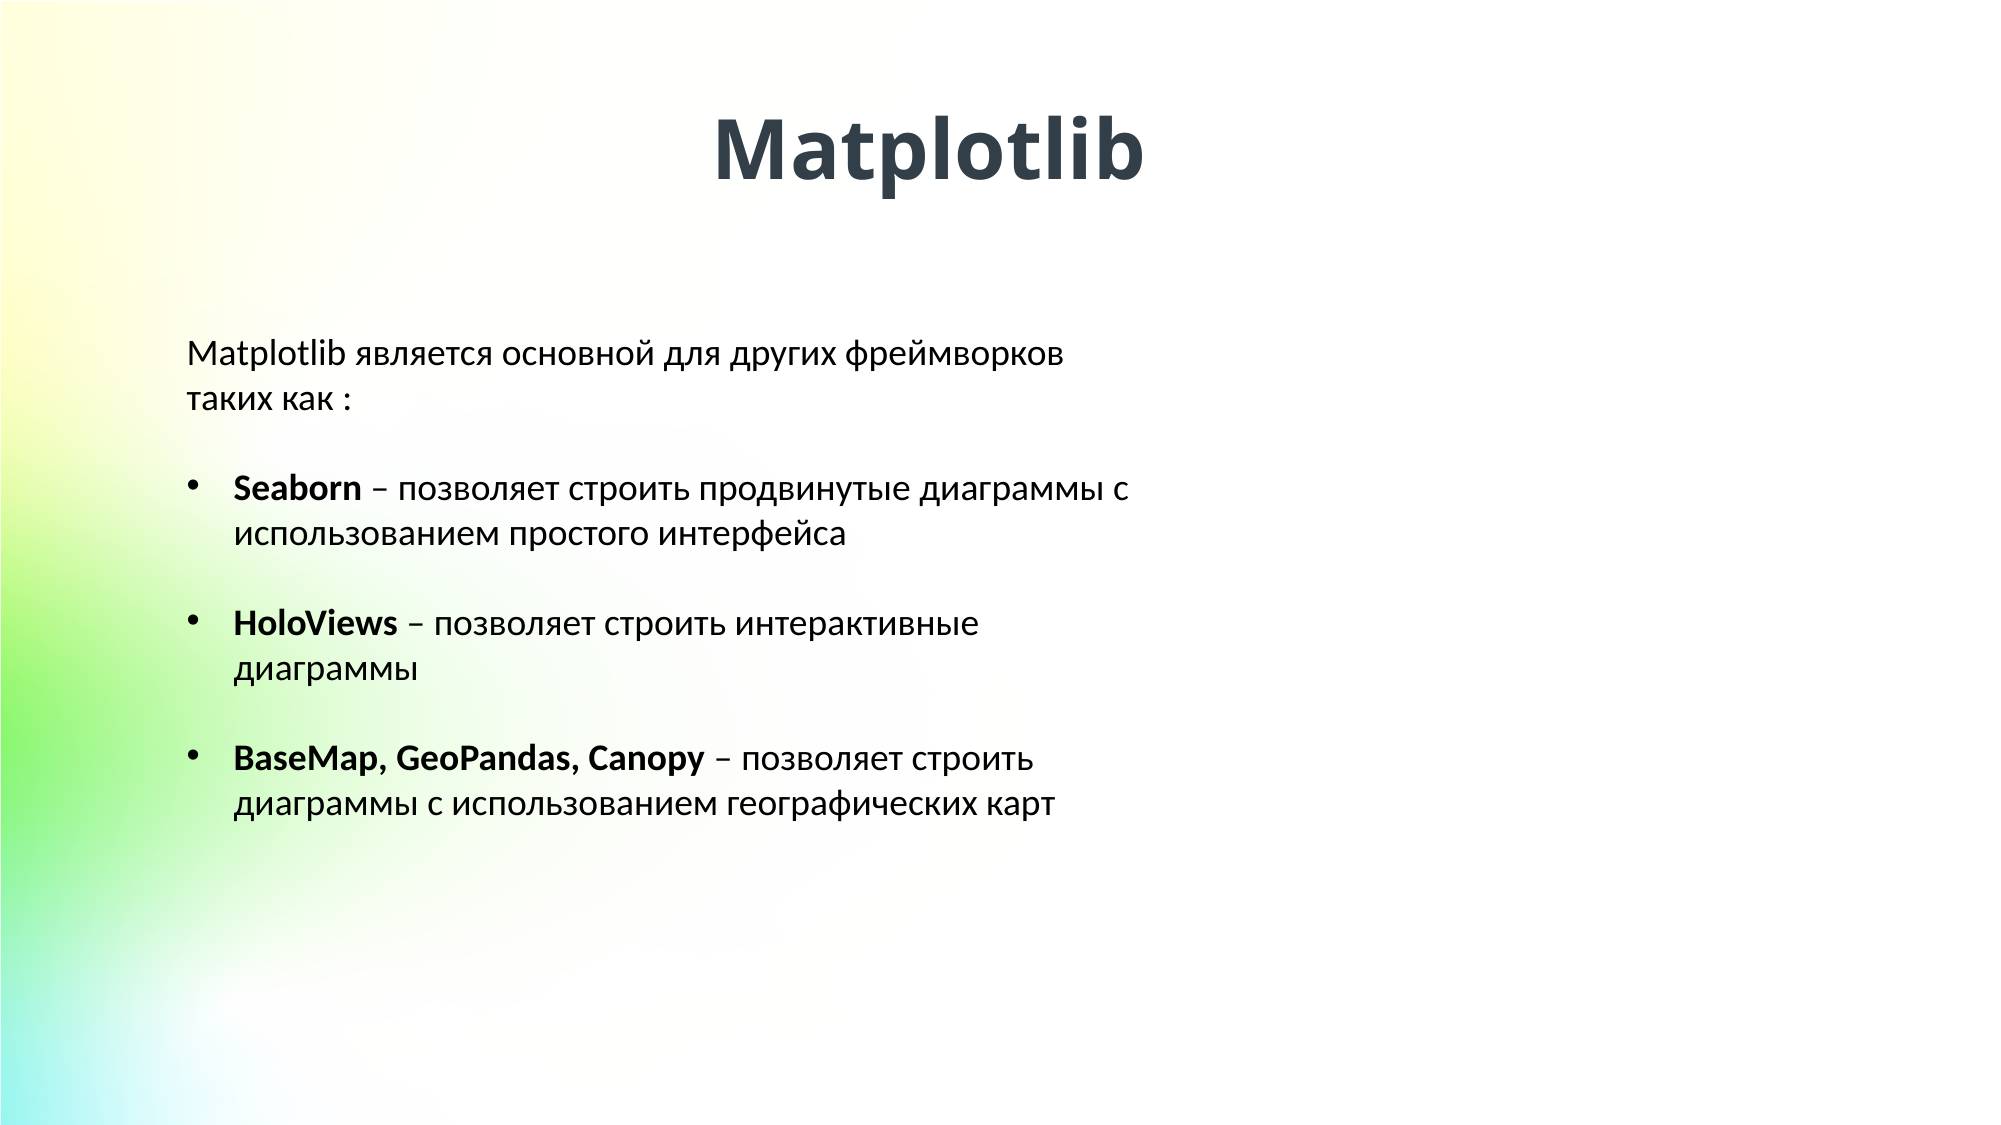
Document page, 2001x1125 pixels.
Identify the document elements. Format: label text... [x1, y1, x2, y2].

picture [1, 2, 1023, 1124]
text_box Matplotlib [90, 66, 1768, 232]
text_box Matplotlib является основной для других фреймворков таких как : Seaborn – позволяет строить продвинутые диаграммы с использованием простого интерфейса HoloViews – позволяет строить интерактивные диаграммы BaseMap, GeoPandas, Canopy – позволяет строить диаграммы с использованием географических карт [171, 320, 1172, 830]
